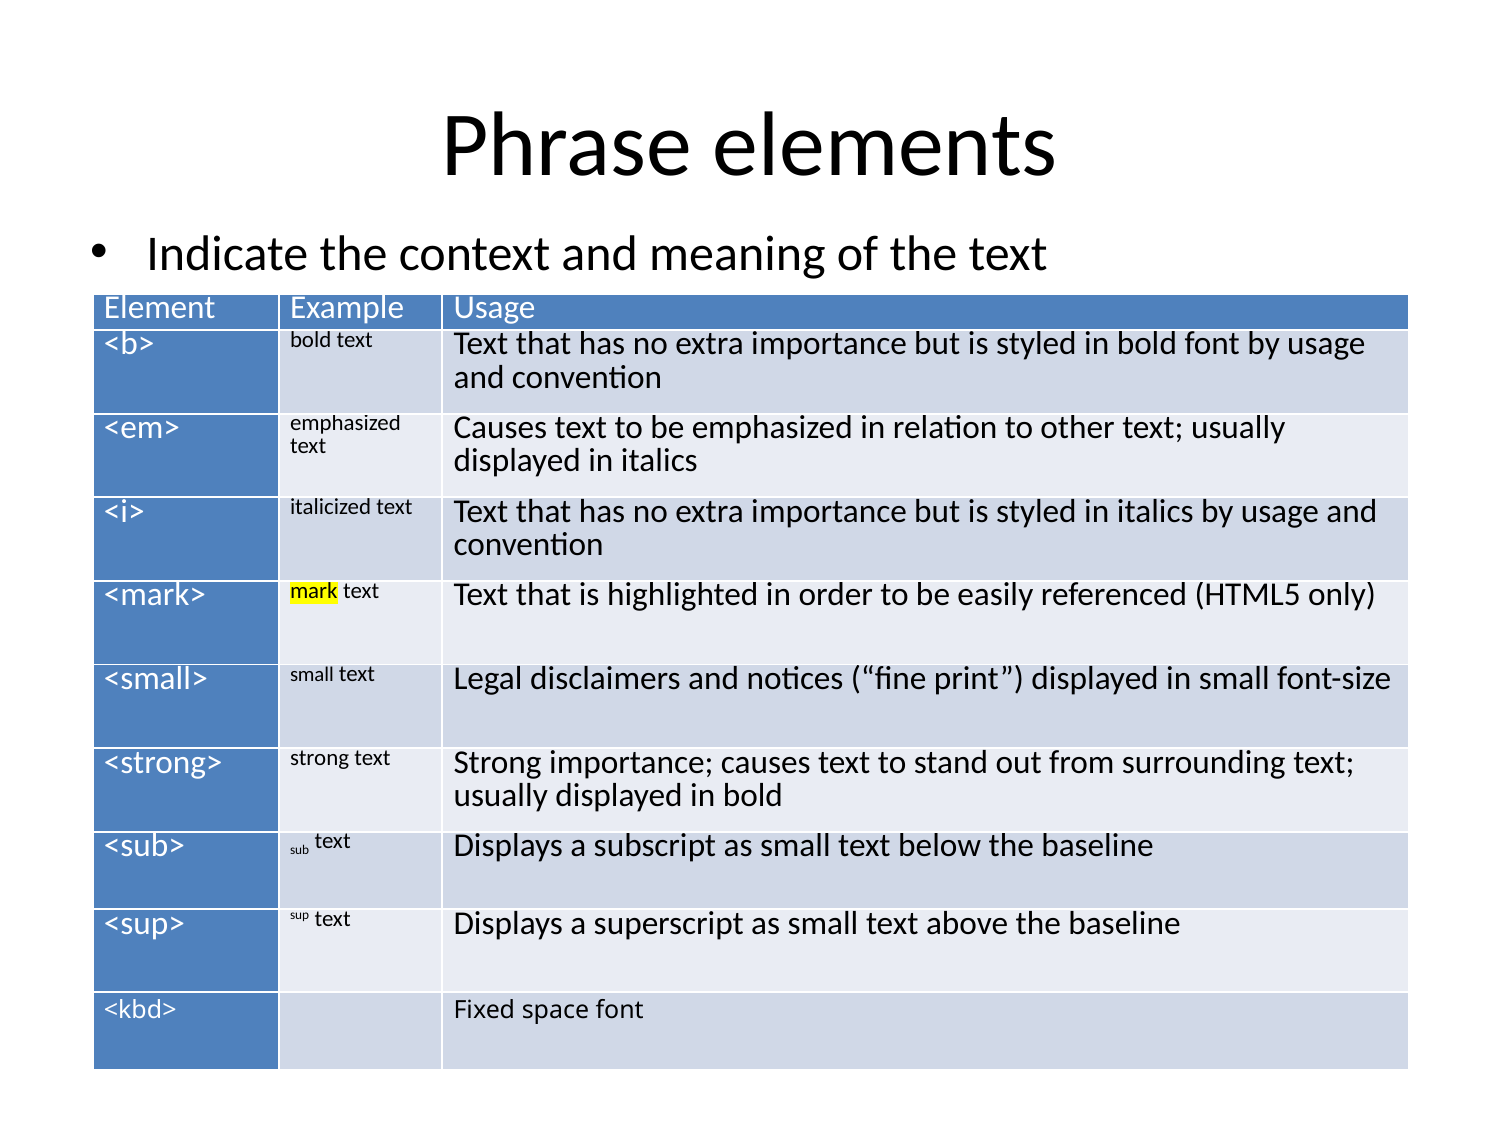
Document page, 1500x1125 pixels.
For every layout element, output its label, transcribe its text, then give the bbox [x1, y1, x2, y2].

table_cell Text that has no extra importance but is styled in italics by usage and convention [443, 498, 1408, 580]
table_cell Text that has no extra importance but is styled in bold font by usage and convention [443, 331, 1408, 413]
table_cell Strong importance; causes text to stand out from surrounding text; usually displayed in bold [443, 749, 1408, 831]
list Indicate the context and meaning of the text [75, 212, 1425, 1005]
table_cell <kbd> [94, 993, 278, 1069]
table_cell <b> [94, 331, 278, 413]
table_cell <sup> [94, 910, 278, 991]
table_header Element [94, 295, 278, 329]
table_cell strong text [280, 749, 441, 831]
title Phrase elements [75, 45, 1425, 212]
table_cell Causes text to be emphasized in relation to other text; usually displayed in italics [443, 415, 1408, 496]
table_header Example [280, 295, 441, 329]
table_cell sub text [280, 833, 441, 908]
table_cell <small> [94, 665, 278, 747]
table_cell [280, 993, 441, 1069]
table_cell mark text [280, 582, 441, 664]
table_cell <strong> [94, 749, 278, 831]
table_cell Displays a subscript as small text below the baseline [443, 833, 1408, 908]
table_cell <em> [94, 415, 278, 496]
table_cell <i> [94, 498, 278, 580]
table_cell <sub> [94, 833, 278, 908]
table_header Usage [443, 295, 1408, 329]
table_cell emphasized text [280, 415, 441, 496]
table_cell Text that is highlighted in order to be easily referenced (HTML5 only) [443, 582, 1408, 664]
table_cell italicized text [280, 498, 441, 580]
table_cell bold text [280, 331, 441, 413]
table_cell Legal disclaimers and notices (“fine print”) displayed in small font-size [443, 665, 1408, 747]
table_cell small text [280, 665, 441, 747]
table_cell <mark> [94, 582, 278, 664]
table_cell Displays a superscript as small text above the baseline [443, 910, 1408, 991]
table_cell Fixed space font [443, 993, 1408, 1069]
table_cell sup text [280, 910, 441, 991]
